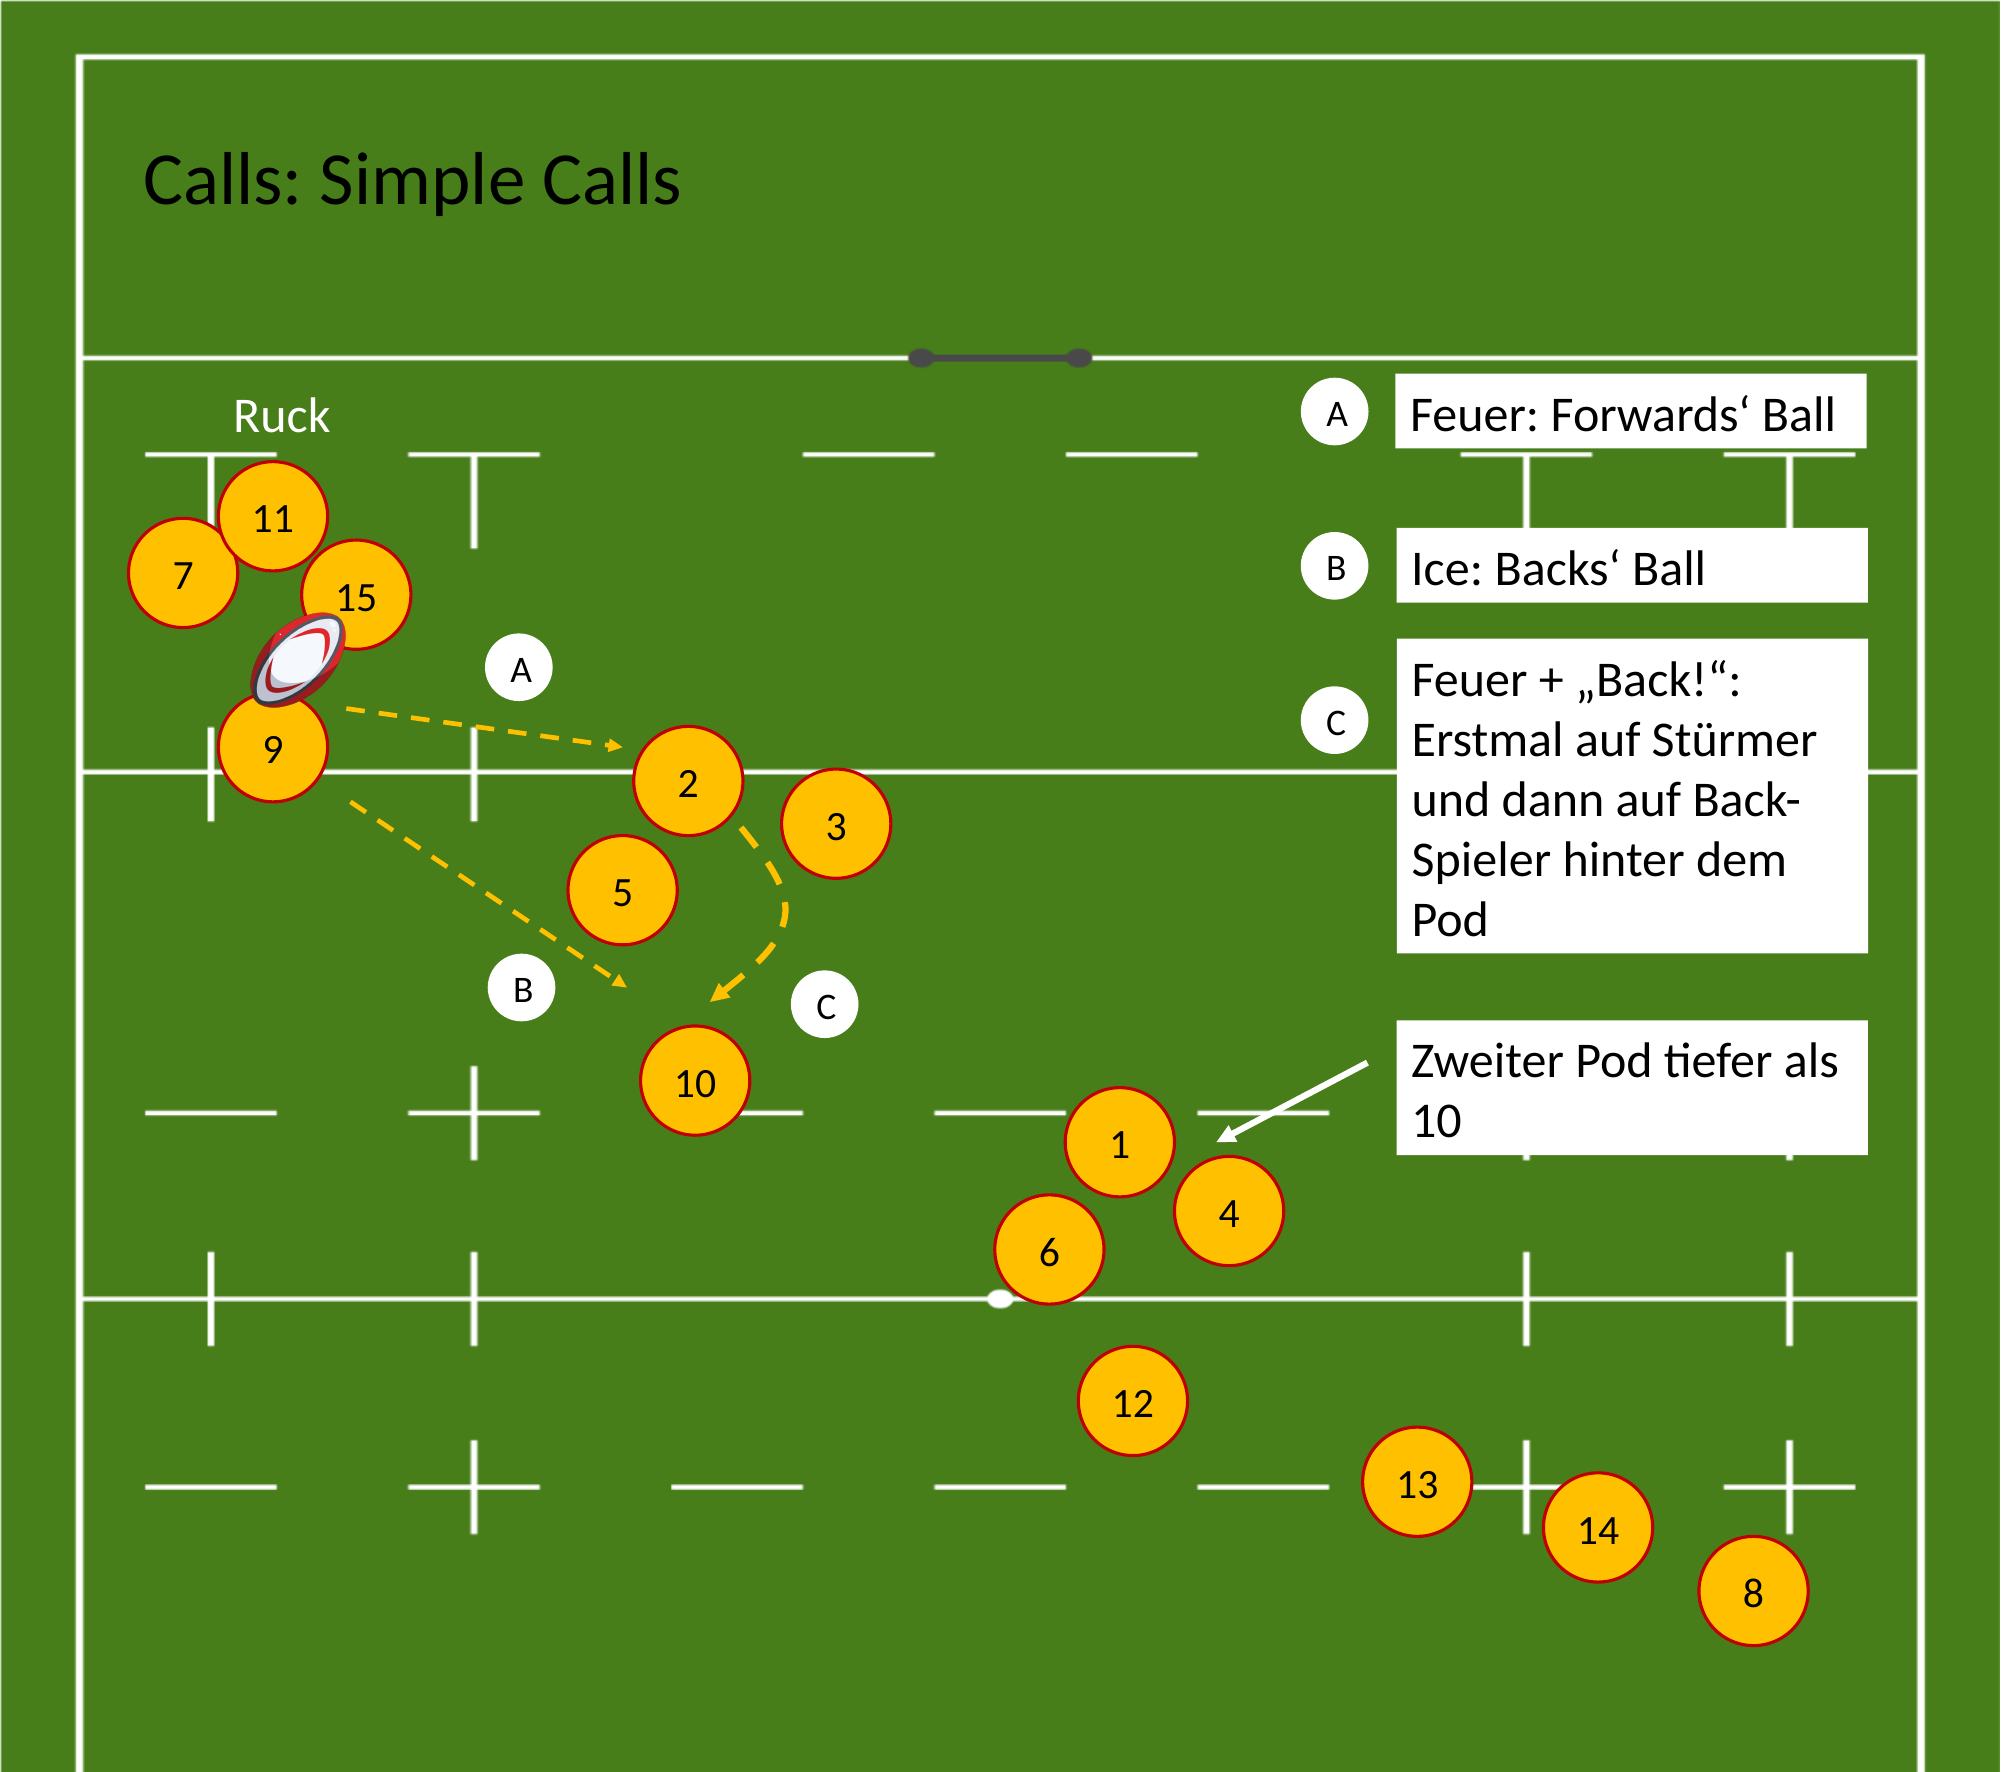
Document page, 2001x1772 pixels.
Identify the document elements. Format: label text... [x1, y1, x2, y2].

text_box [350, 801, 627, 988]
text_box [346, 708, 623, 748]
picture [0, 3, 2000, 1772]
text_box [1216, 1062, 1368, 1143]
text_box Calls: Simple Calls [128, 121, 1748, 227]
